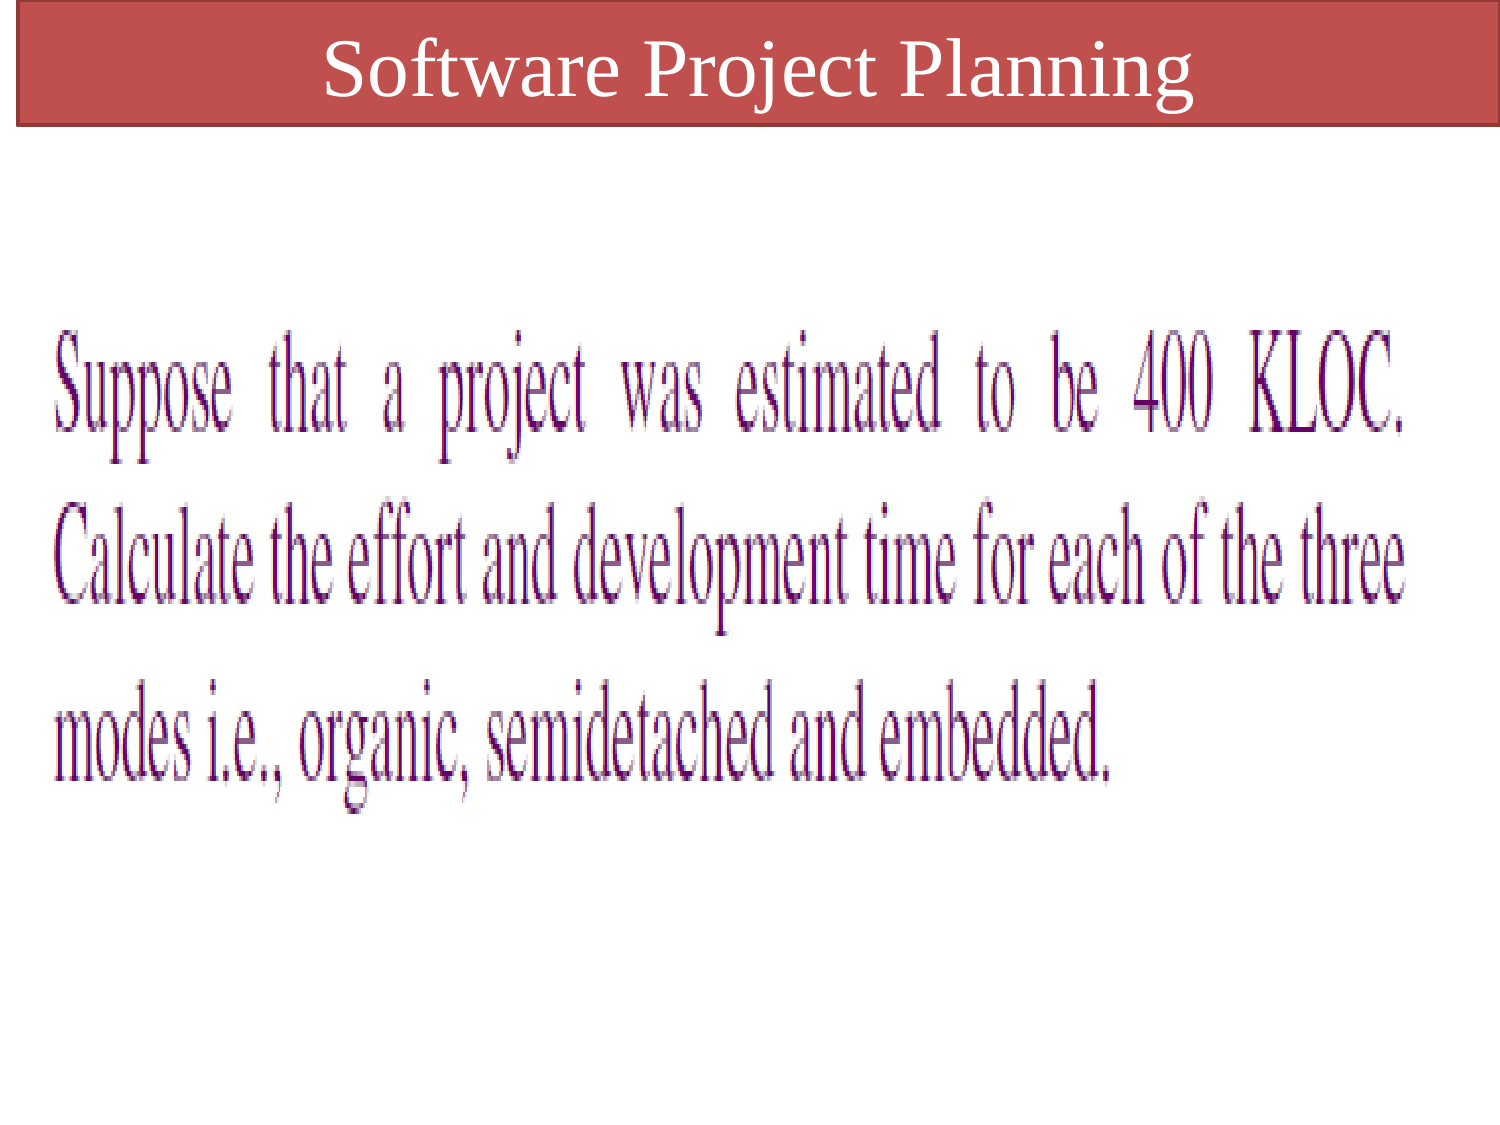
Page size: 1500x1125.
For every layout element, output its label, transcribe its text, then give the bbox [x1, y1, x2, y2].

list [37, 212, 1438, 1013]
title Software Project Planning [16, 0, 1500, 127]
